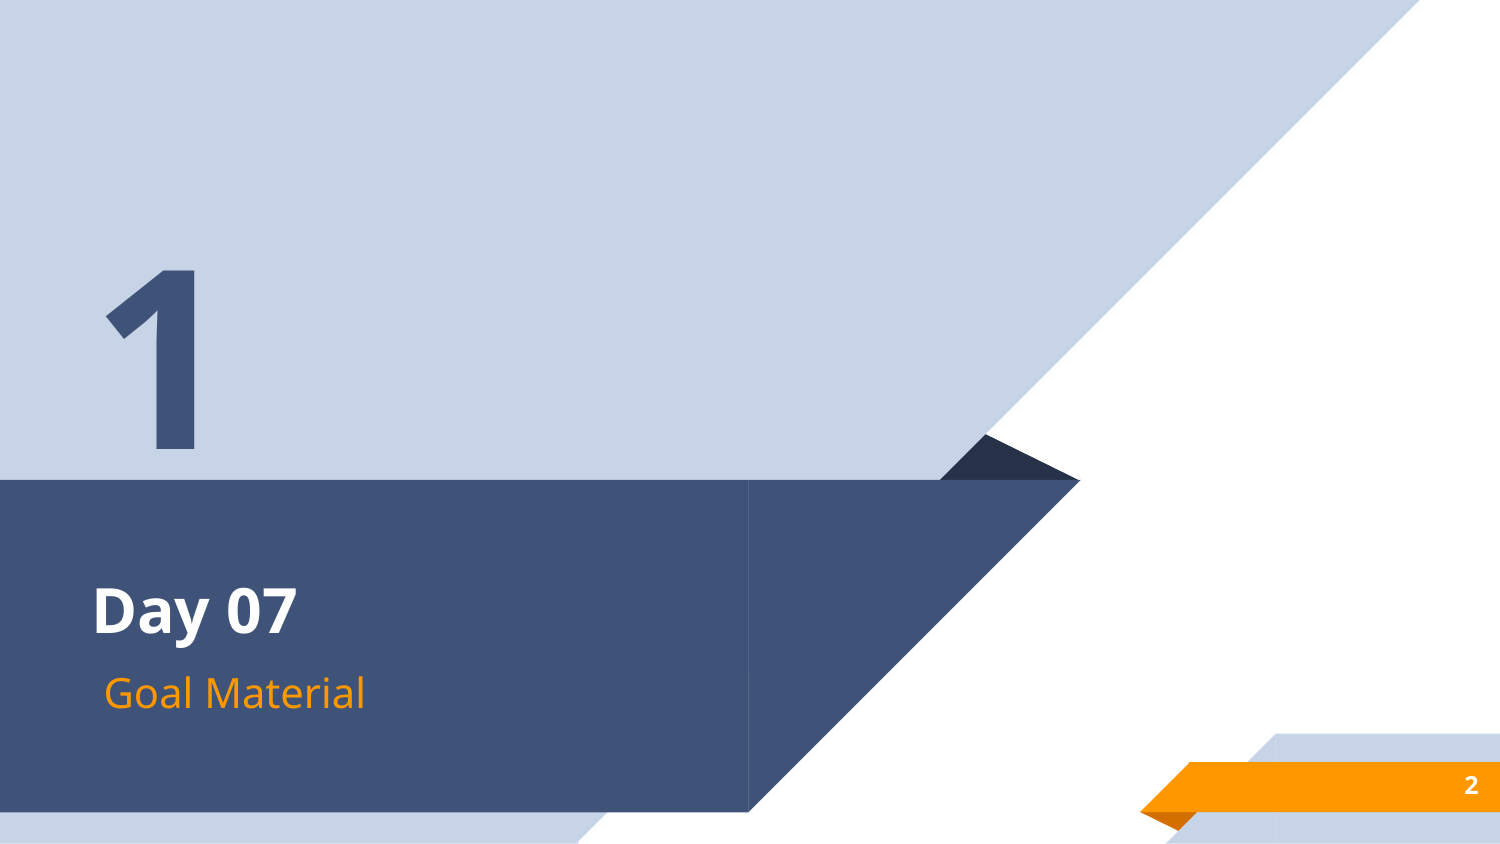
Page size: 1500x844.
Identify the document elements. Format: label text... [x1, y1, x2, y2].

subtitle Goal Material [76, 652, 748, 781]
slide_number 2 [1249, 760, 1494, 813]
title Day 07 [76, 470, 748, 652]
text_box 1 [76, 0, 434, 515]
